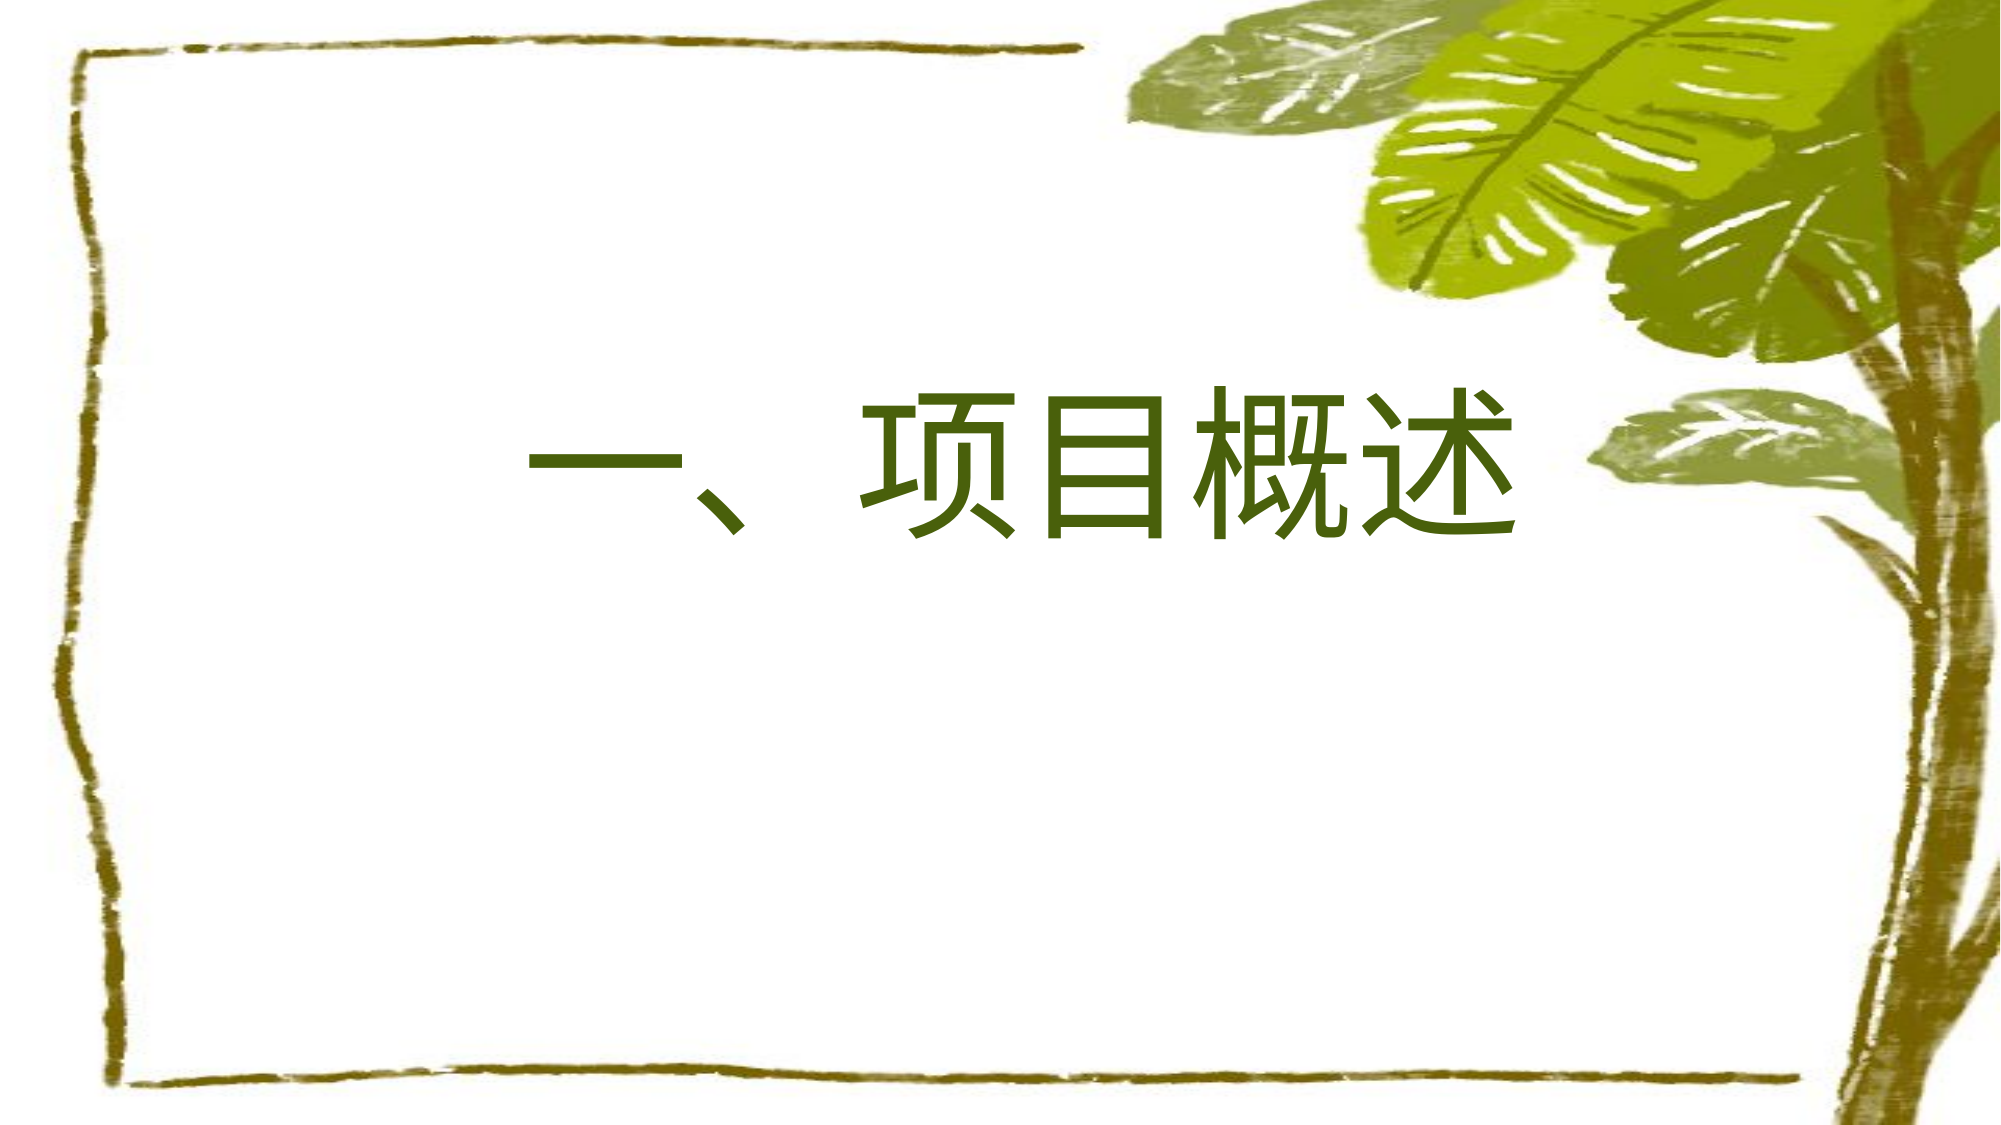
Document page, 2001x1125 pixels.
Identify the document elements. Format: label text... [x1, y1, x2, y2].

picture [0, 0, 2001, 1125]
text_box 一、项目概述 [469, 352, 1577, 567]
